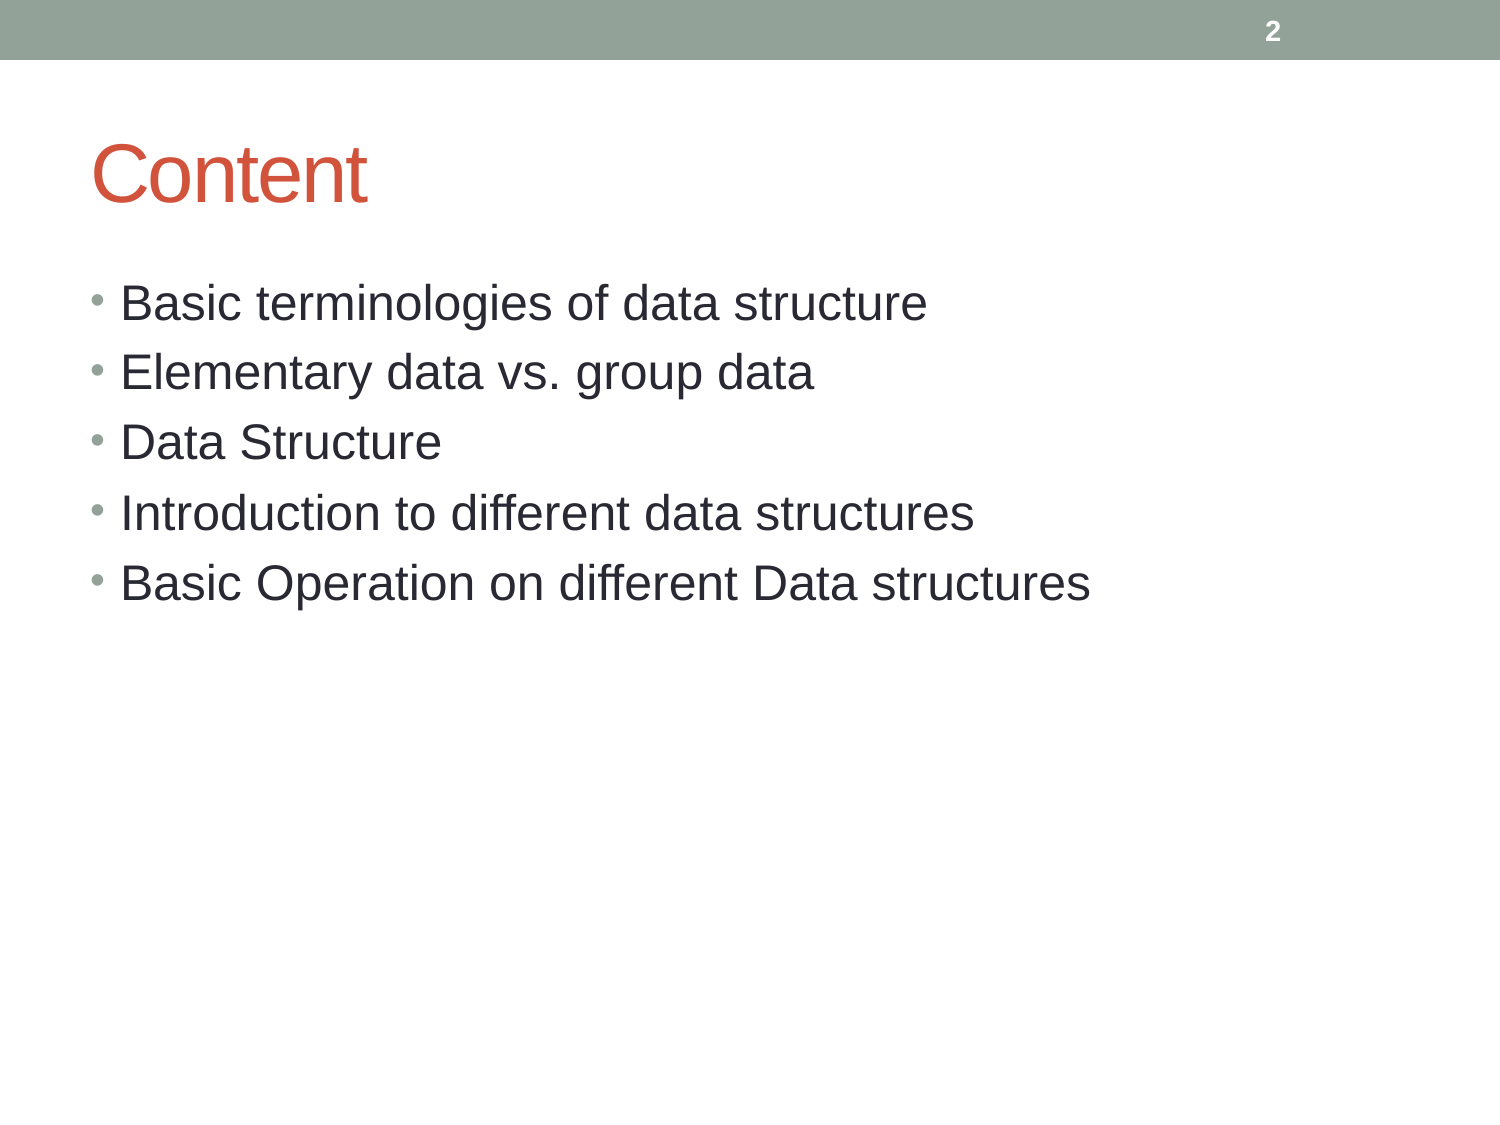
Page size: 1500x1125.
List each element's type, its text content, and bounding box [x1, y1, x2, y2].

title Content [75, 87, 1425, 250]
slide_number 2 [1250, 3, 1425, 57]
list Basic terminologies of data structure Elementary data vs. group data Data Structure Introduction to different data structures Basic Operation on different Data structures [75, 262, 1425, 1063]
